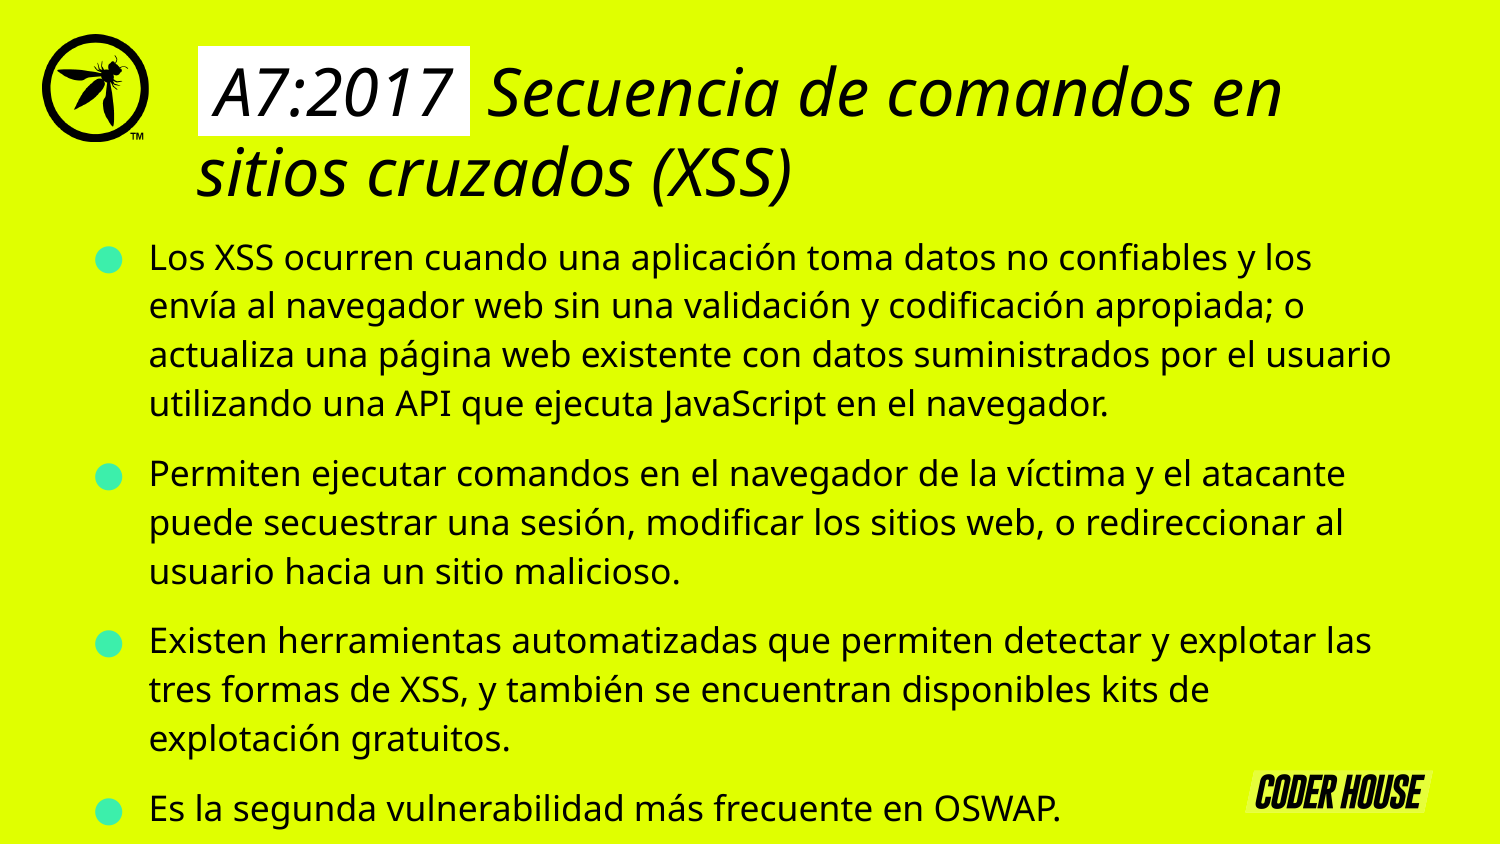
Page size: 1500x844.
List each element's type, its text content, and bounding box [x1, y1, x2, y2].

picture [1241, 764, 1437, 819]
text_box A7:2017 Secuencia de comandos en sitios cruzados (XSS) [182, 35, 1419, 161]
picture [41, 34, 149, 143]
text_box Los XSS ocurren cuando una aplicación toma datos no confiables y los envía al navegador web sin una validación y codificación apropiada; o actualiza una página web existente con datos suministrados por el usuario utilizando una API que ejecuta JavaScript en el navegador. Permiten ejecutar comandos en el navegador de la víctima y el atacante puede secuestrar una sesión, modificar los sitios web, o redireccionar al usuario hacia un sitio malicioso. Existen herramientas automatizadas que permiten detectar y explotar las tres formas de XSS, y también se encuentran disponibles kits de explotación gratuitos. Es la segunda vulnerabilidad más frecuente en OSWAP. [58, 213, 1419, 844]
